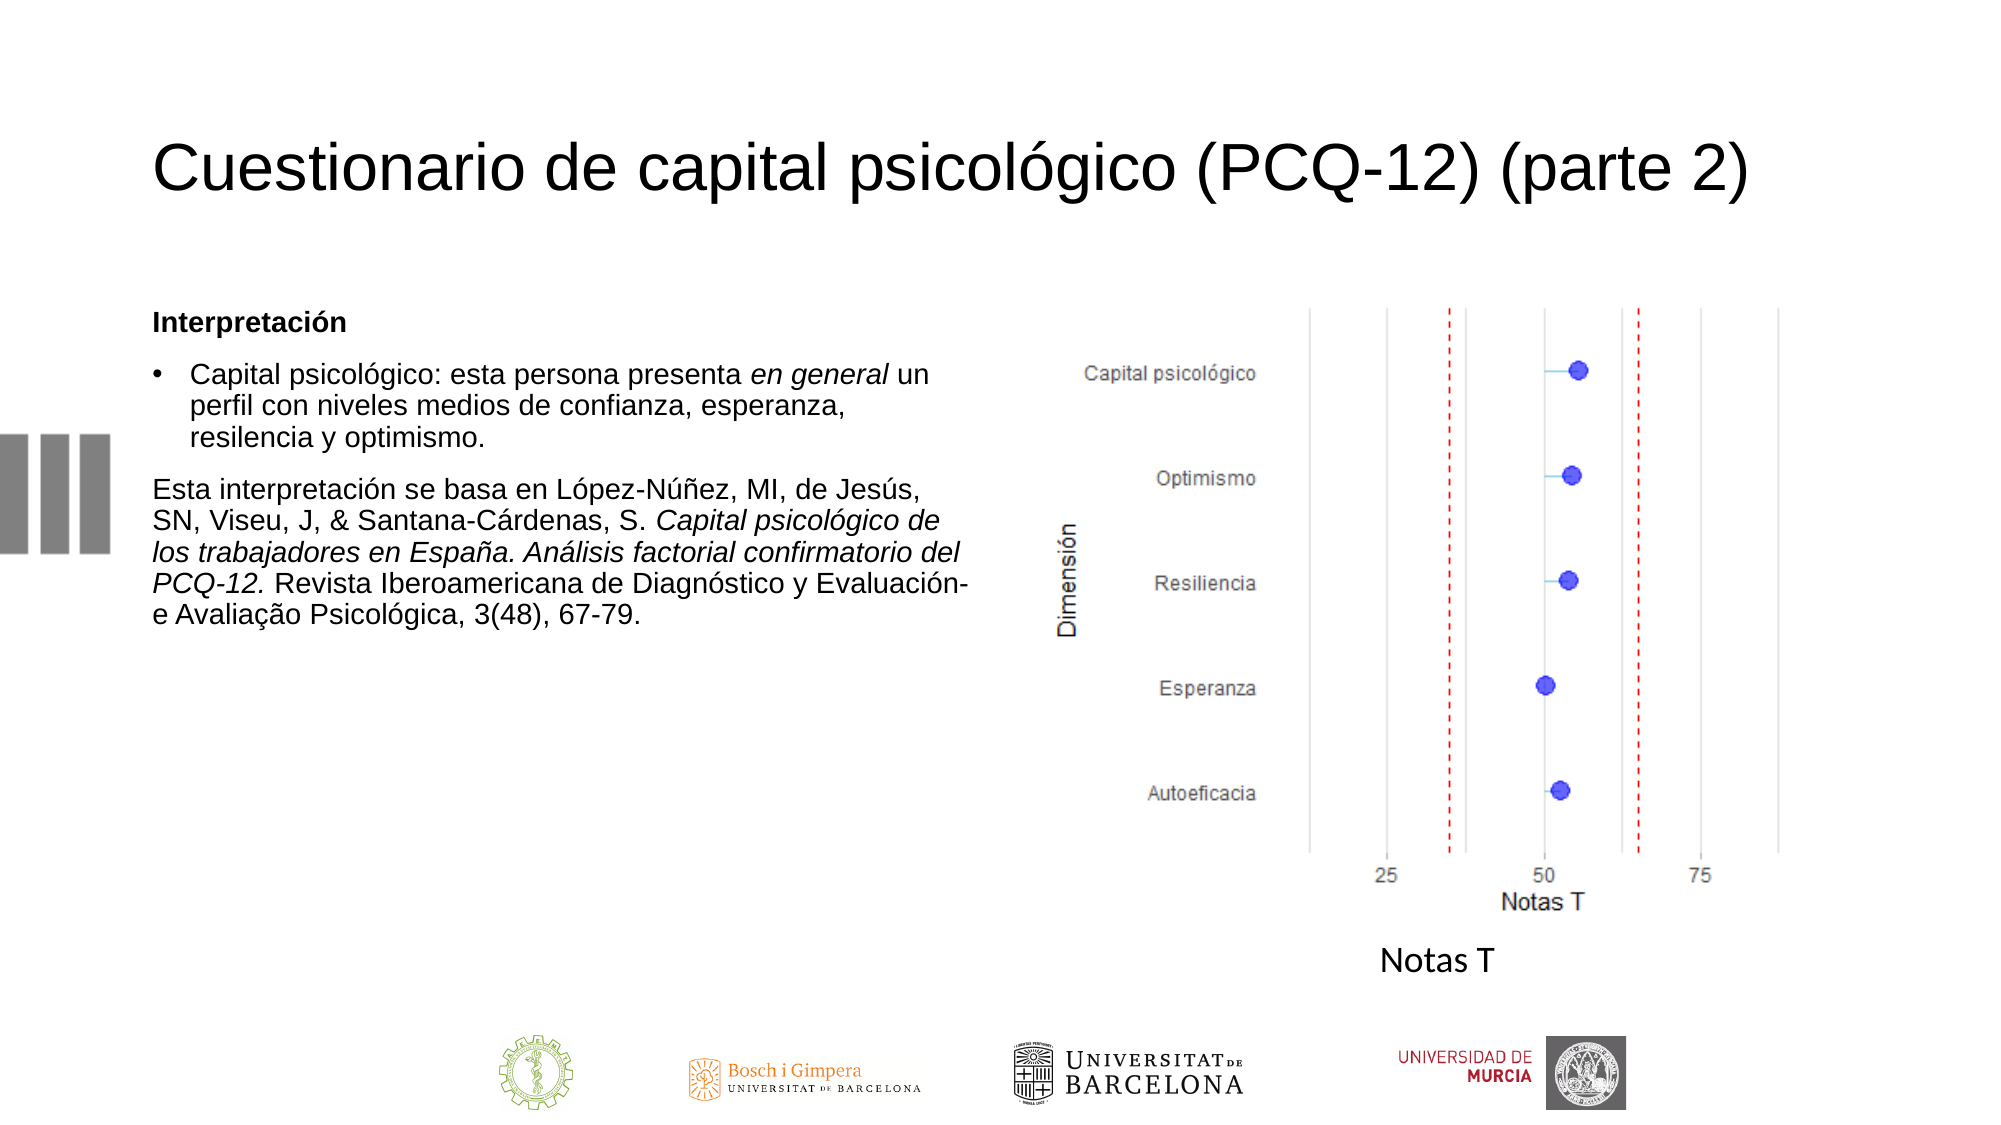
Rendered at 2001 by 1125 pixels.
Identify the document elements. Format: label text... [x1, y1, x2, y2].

picture [684, 1031, 926, 1125]
picture [499, 1035, 573, 1110]
picture [1043, 297, 1832, 928]
title Cuestionario de capital psicológico (PCQ-12) (parte 2) [137, 59, 1863, 278]
picture [1331, 1036, 1627, 1110]
picture [1014, 1042, 1243, 1105]
list Interpretación Capital psicológico: esta persona presenta en general un perfil con niveles medios de confianza, esperanza, resilencia y optimismo. Esta interpretación se basa en López-Núñez, MI, de Jesús, SN, Viseu, J, & Santana-Cárdenas, S. Capital psicológico de los trabajadores en España. Análisis factorial confirmatorio del PCQ-12. Revista Iberoamericana de Diagnóstico y Evaluación-e Avaliação Psicológica, 3(48), 67-79. [137, 299, 988, 1014]
picture [0, 420, 123, 563]
text_box Notas T [1012, 927, 1863, 1011]
